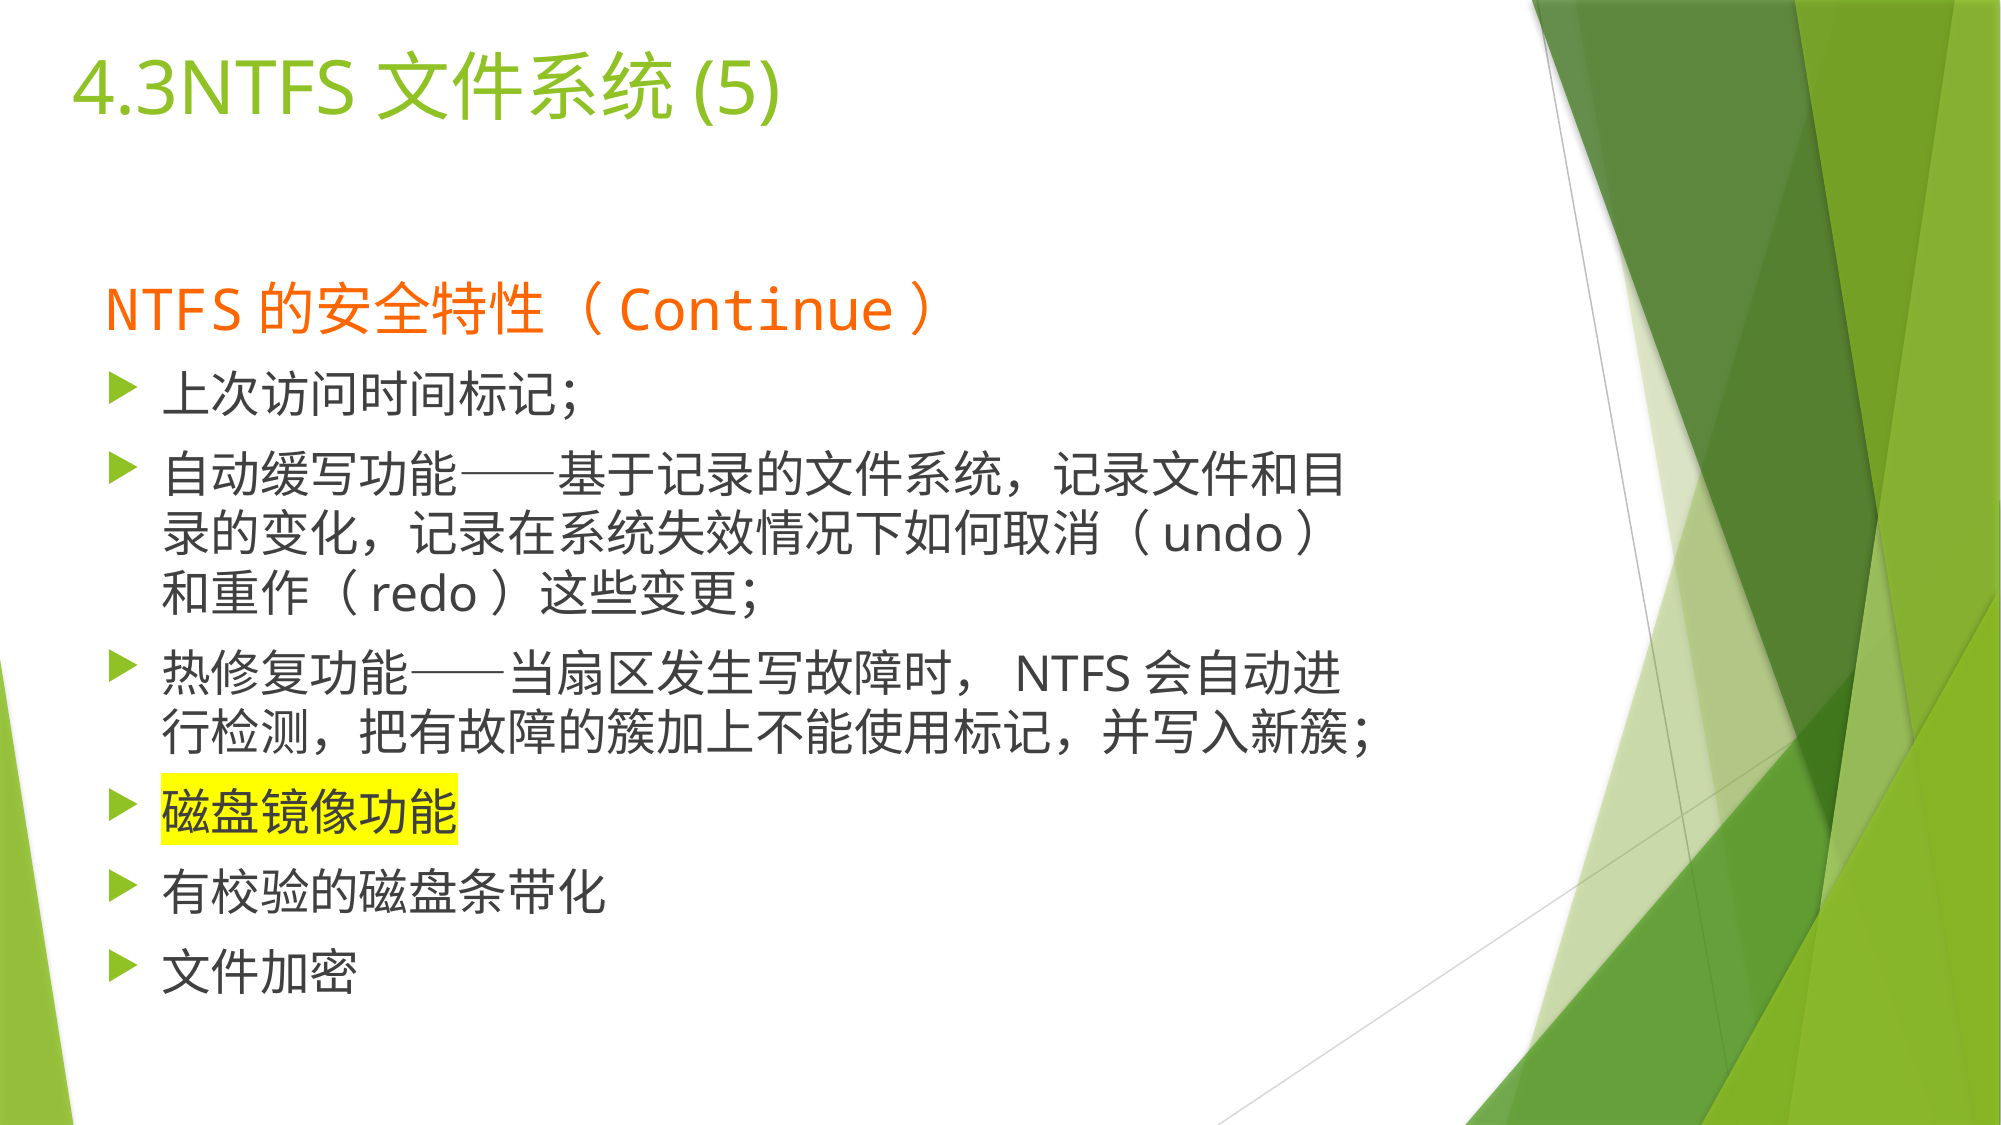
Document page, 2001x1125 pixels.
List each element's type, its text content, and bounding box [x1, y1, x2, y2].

text_box 4.3NTFS文件系统(5) [57, 32, 860, 146]
list NTFS的安全特性（Continue） 上次访问时间标记； 自动缓写功能——基于记录的文件系统，记录文件和目录的变化，记录在系统失效情况下如何取消（undo）和重作（redo）这些变更； 热修复功能——当扇区发生写故障时，NTFS会自动进行检测，把有故障的簇加上不能使用标记，并写入新簇； 磁盘镜像功能 有校验的磁盘条带化 文件加密 [90, 265, 1366, 1029]
